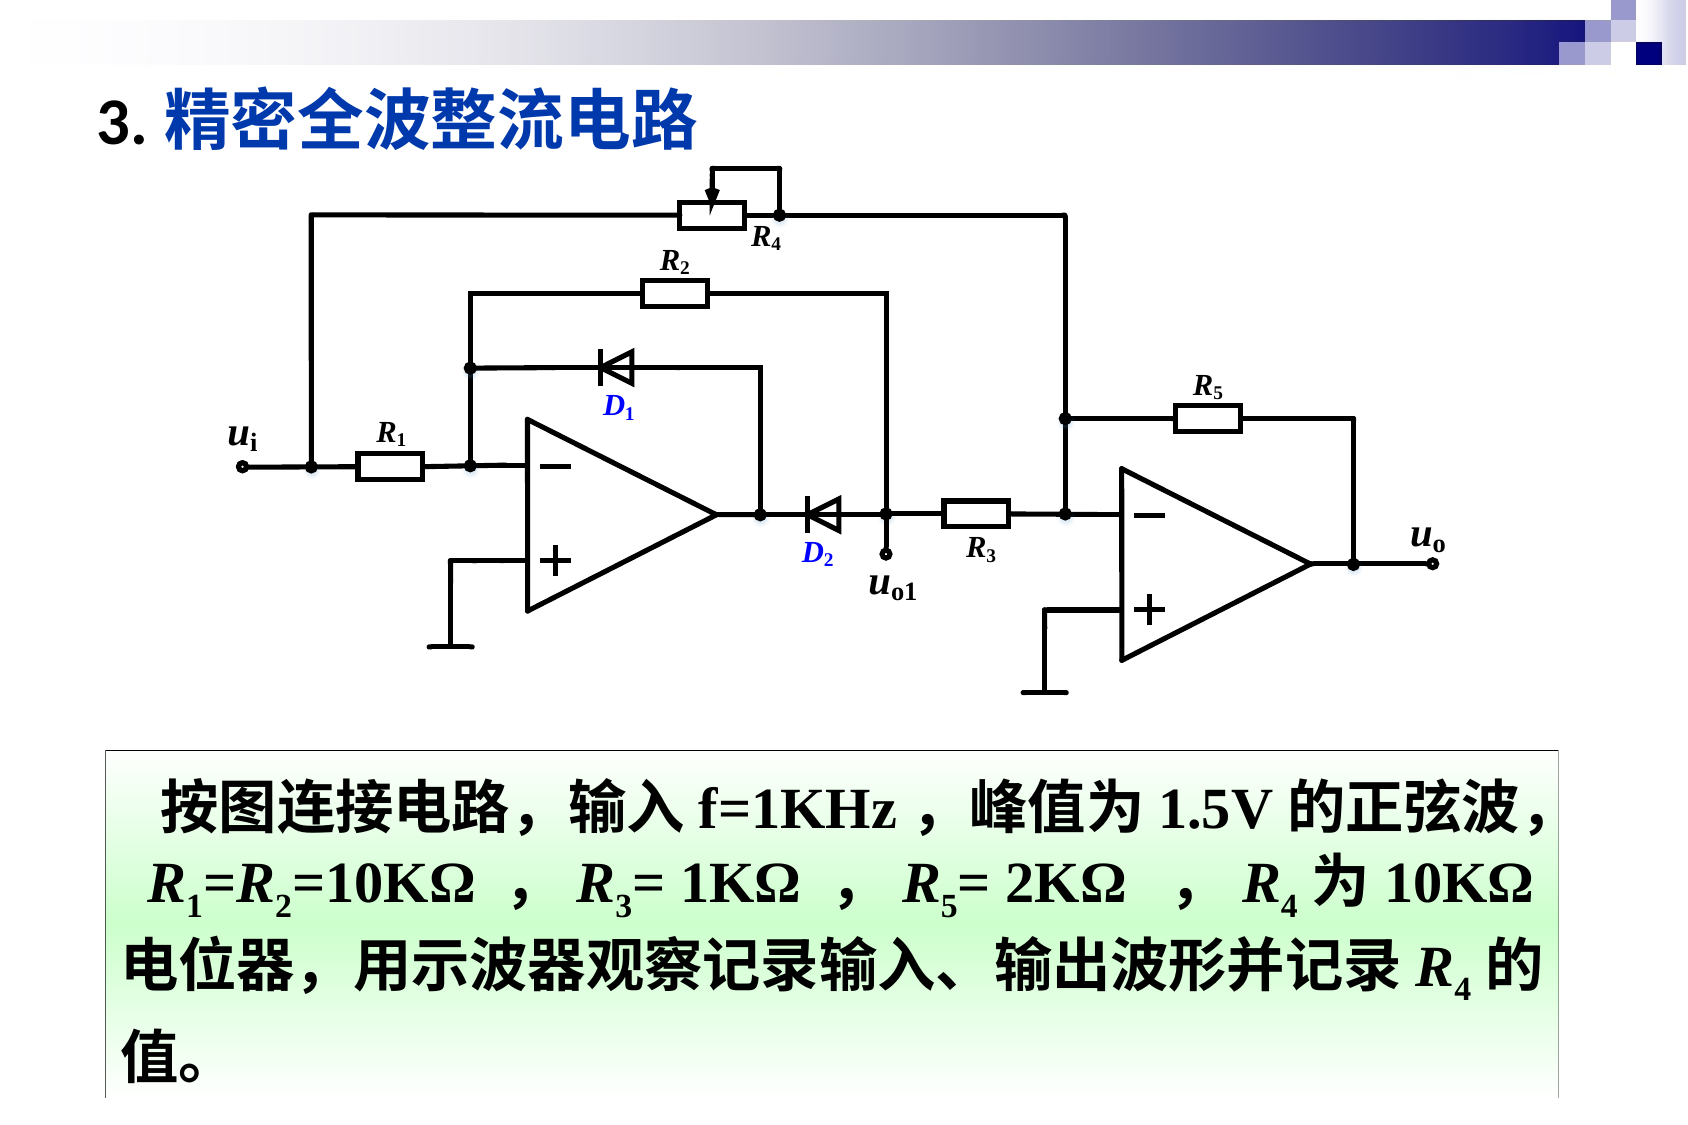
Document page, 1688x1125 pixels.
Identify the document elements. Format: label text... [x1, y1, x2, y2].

text_box 按图连接电路，输入f=1KHz，峰值为1.5V的正弦波， R1=R2=10KΩ ，R3= 1KΩ ，R5= 2KΩ ，R4为10KΩ 电位器，用示波器观察记录输入、输出波形并记录R4的值。 [105, 749, 1559, 1098]
picture [0, 0, 1688, 1125]
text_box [187, 163, 1482, 716]
text_box 3.精密全波整流电路 [82, 70, 935, 165]
